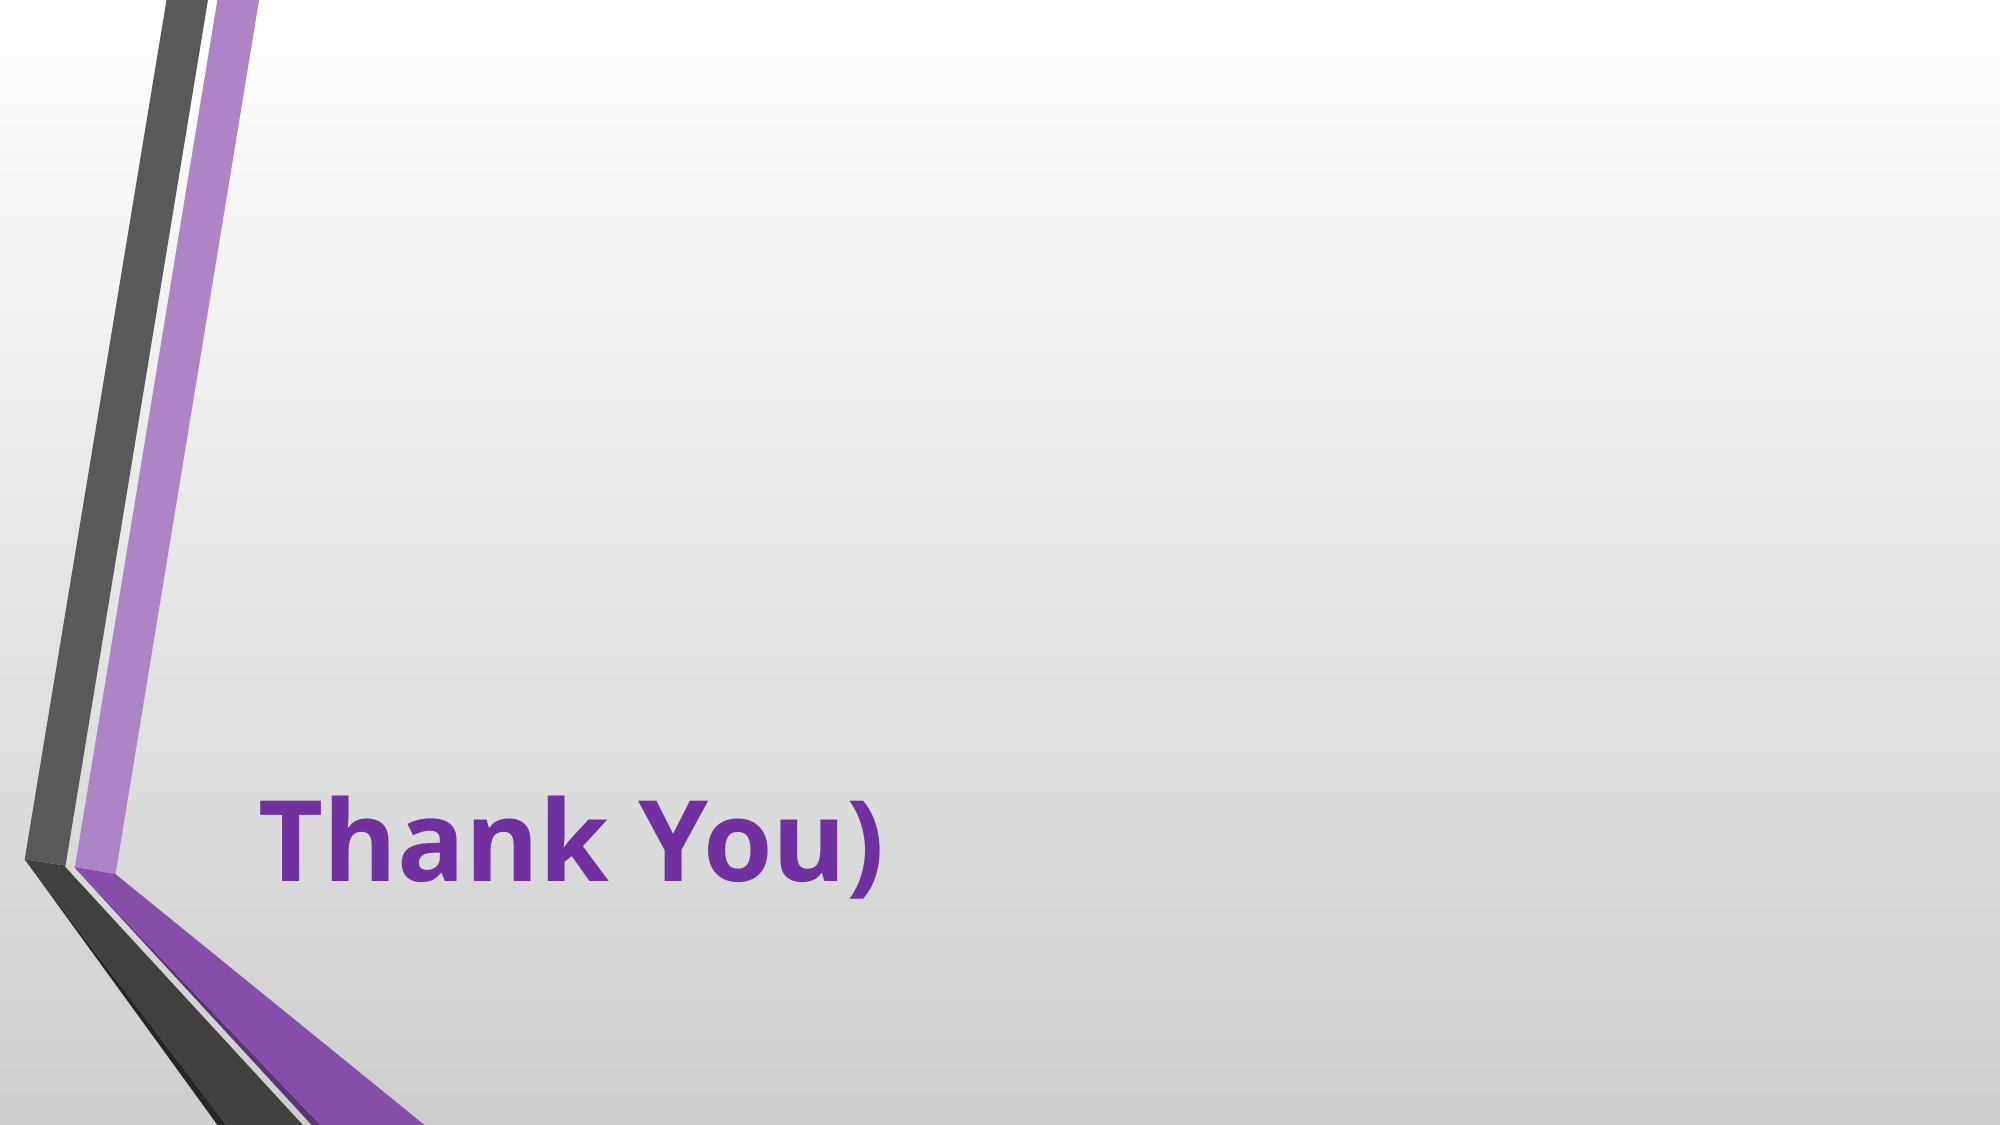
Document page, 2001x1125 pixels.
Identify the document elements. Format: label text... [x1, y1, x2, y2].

list Thank You) [243, 399, 1887, 913]
